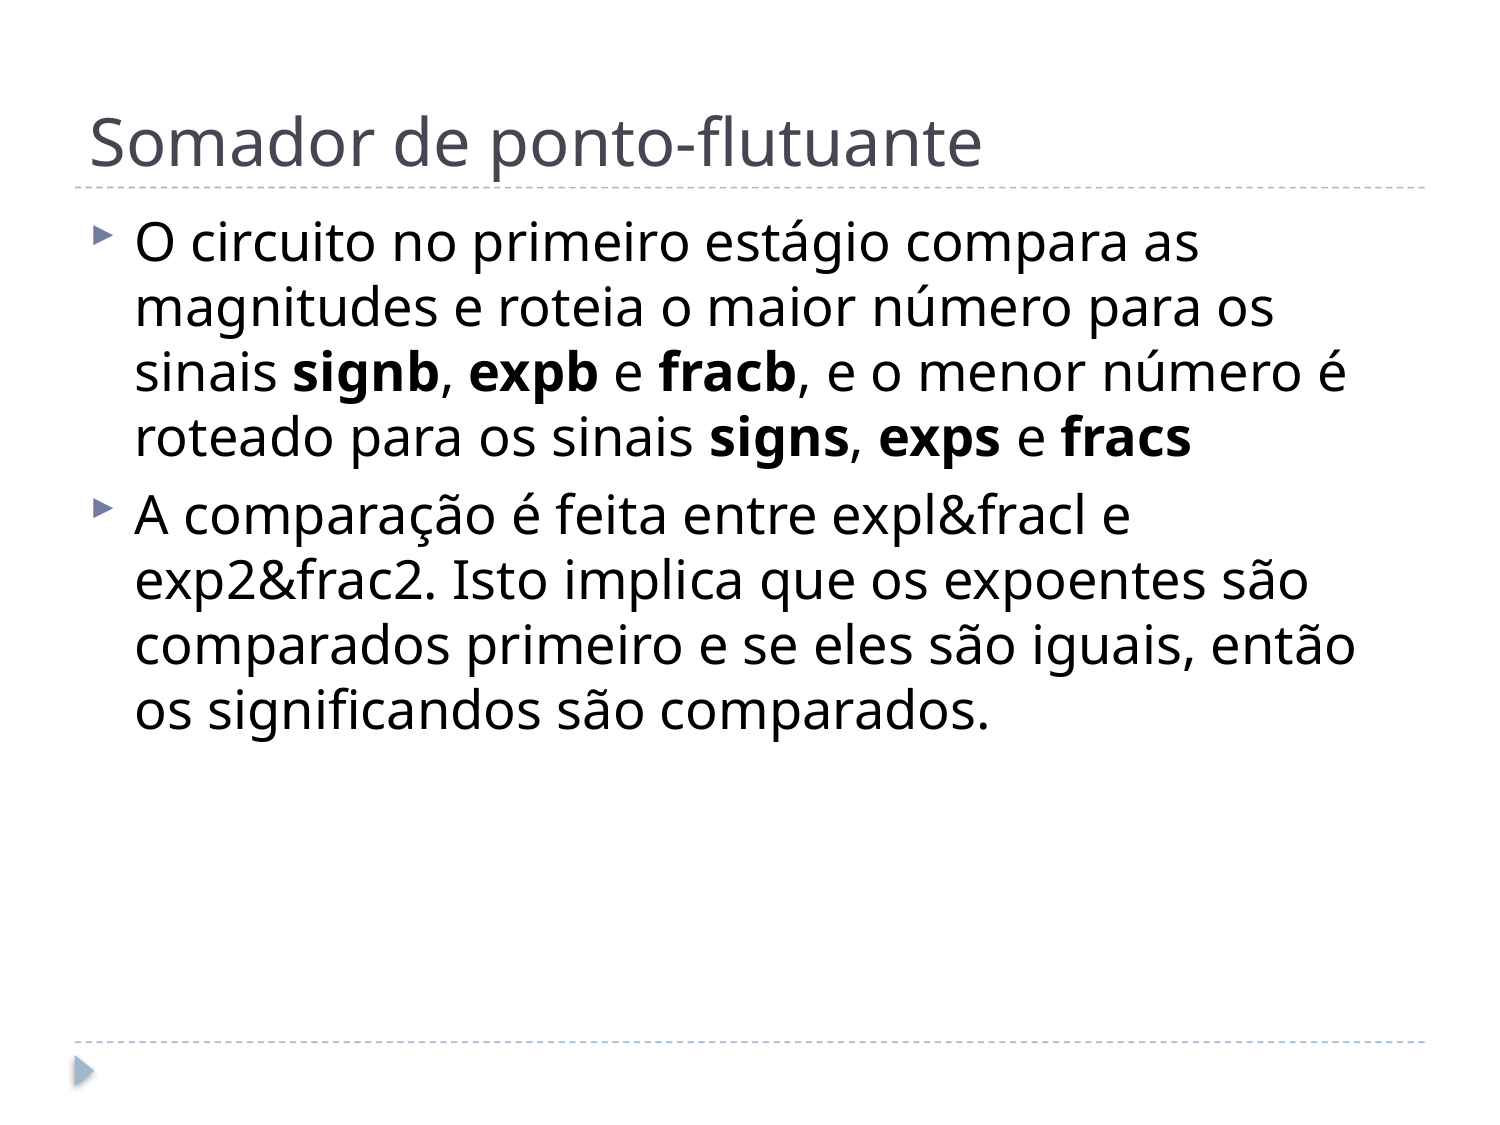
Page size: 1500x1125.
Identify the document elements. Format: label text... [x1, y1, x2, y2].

list O circuito no primeiro estágio compara as magnitudes e roteia o maior número para os sinais signb, expb e fracb, e o menor número é roteado para os sinais signs, exps e fracs A comparação é feita entre expl&fracl e exp2&frac2. Isto implica que os expoentes são comparados primeiro e se eles são iguais, então os significandos são comparados. [75, 200, 1425, 1010]
title Somador de ponto-flutuante [75, 24, 1425, 188]
